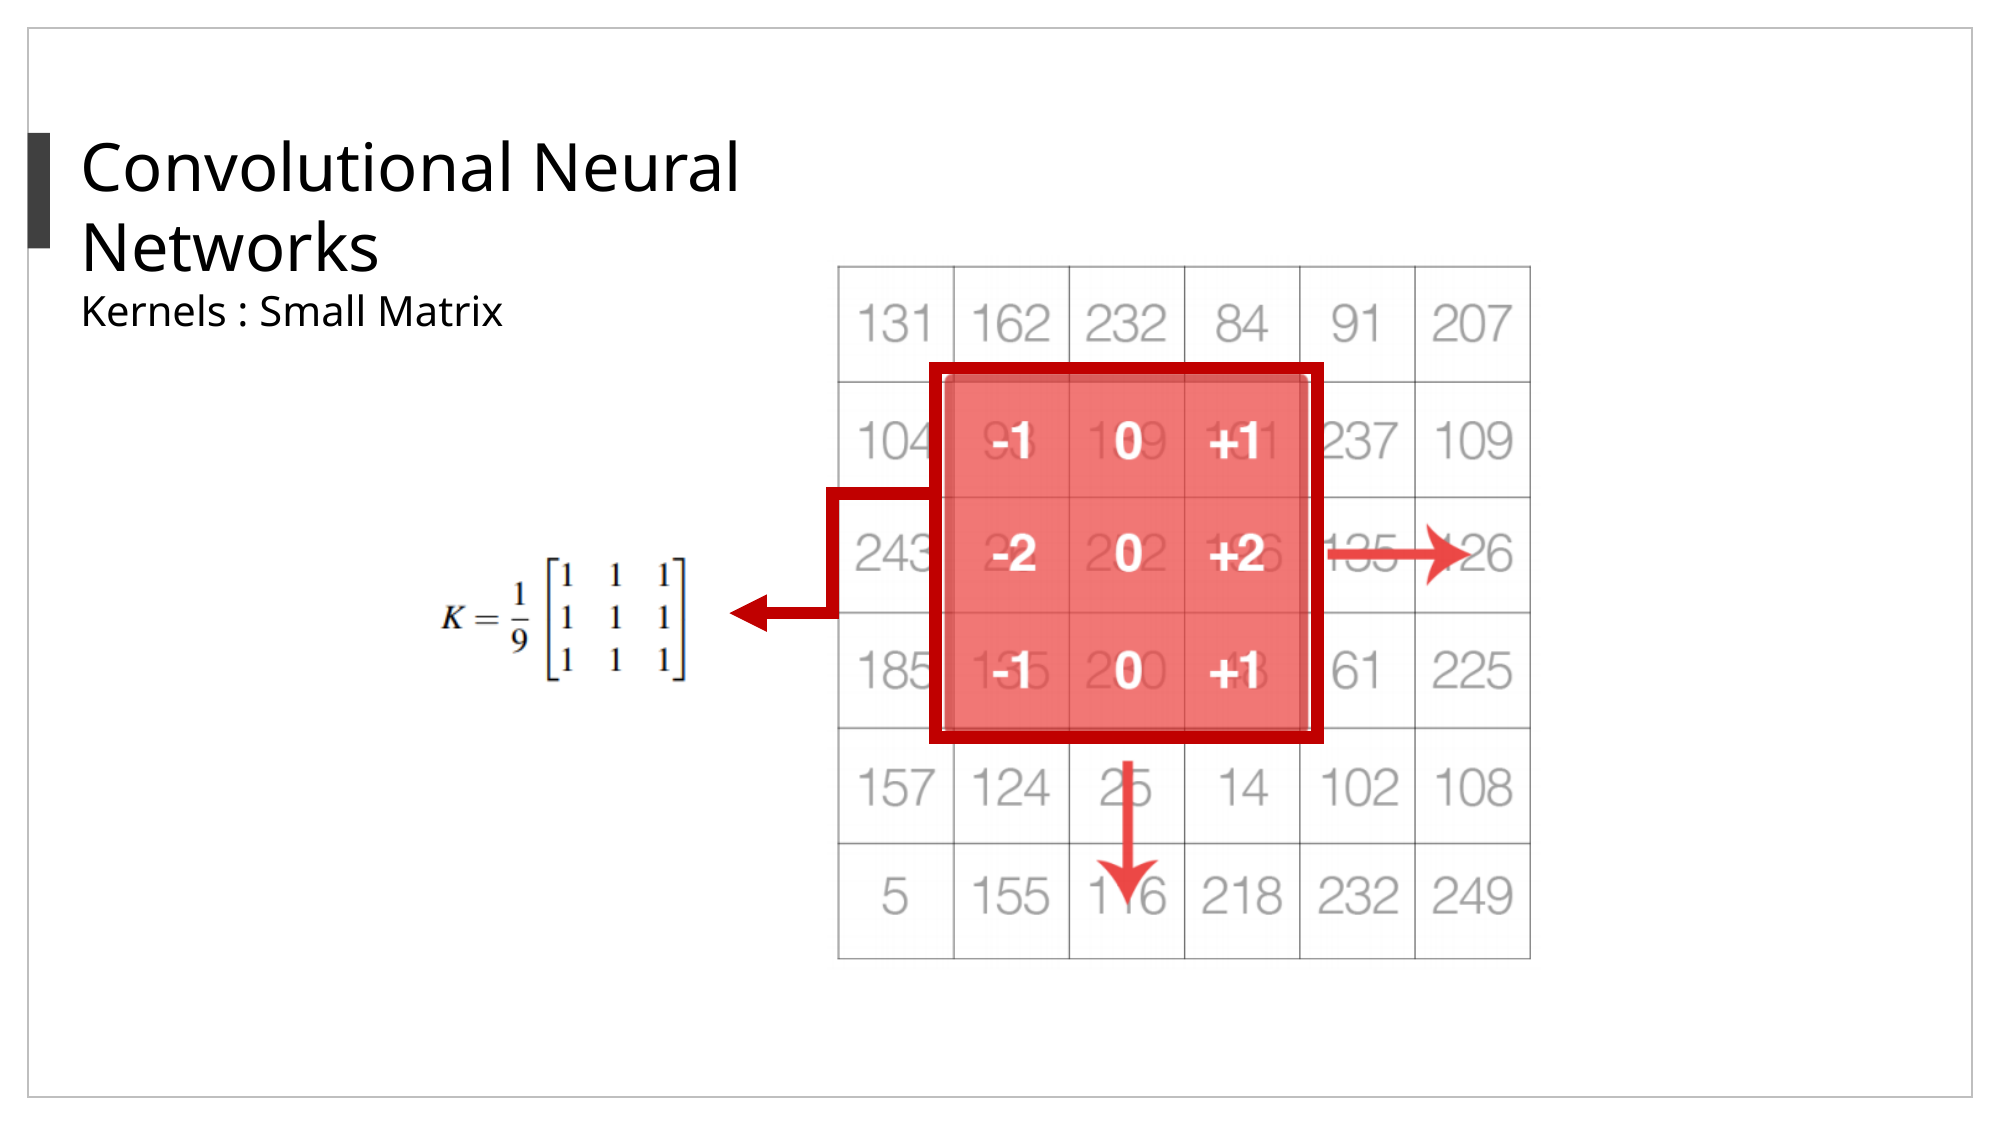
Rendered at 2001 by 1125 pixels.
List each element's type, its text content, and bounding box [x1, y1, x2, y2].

picture [815, 248, 1557, 978]
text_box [729, 493, 936, 614]
text_box Convolutional Neural Networks Kernels : Small Matrix [65, 117, 1053, 343]
text_box [27, 27, 1973, 1098]
picture [411, 525, 706, 701]
text_box [27, 132, 51, 249]
